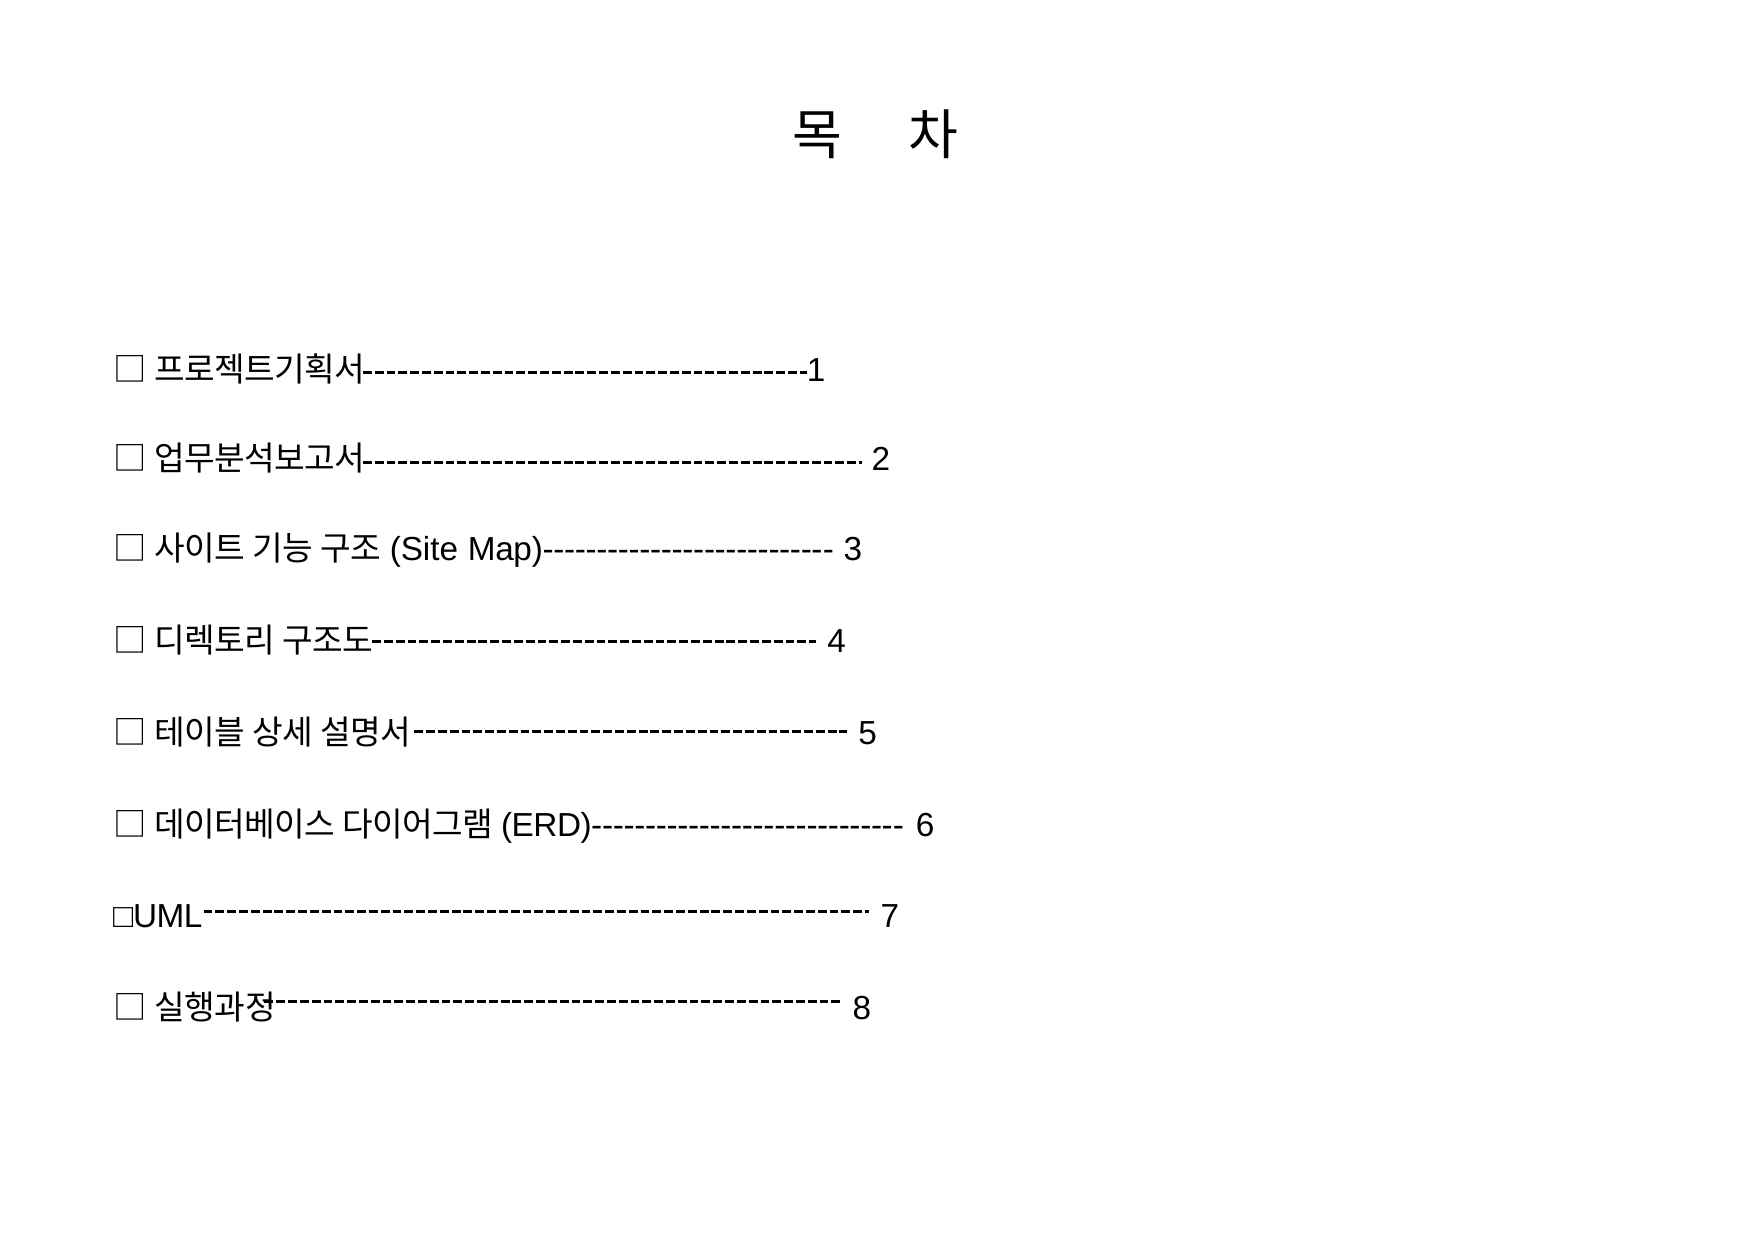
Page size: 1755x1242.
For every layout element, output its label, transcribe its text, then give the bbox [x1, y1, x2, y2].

text_box 2 [869, 435, 893, 478]
text_box □사이트 기능 구조(Site Map)--------------------------- 3 □디렉토리 구조도 4 □테이블 상세 설명서 5 □데이터베이스 다이어그램(ERD)----------------------------- 6 □UML 7 □실행과정 8 [111, 525, 948, 1027]
text_box 목 차 [790, 98, 964, 166]
text_box □업무분석보고서 [111, 435, 366, 478]
text_box 1 [804, 345, 828, 388]
text_box □프로젝트기획서 [111, 345, 366, 388]
